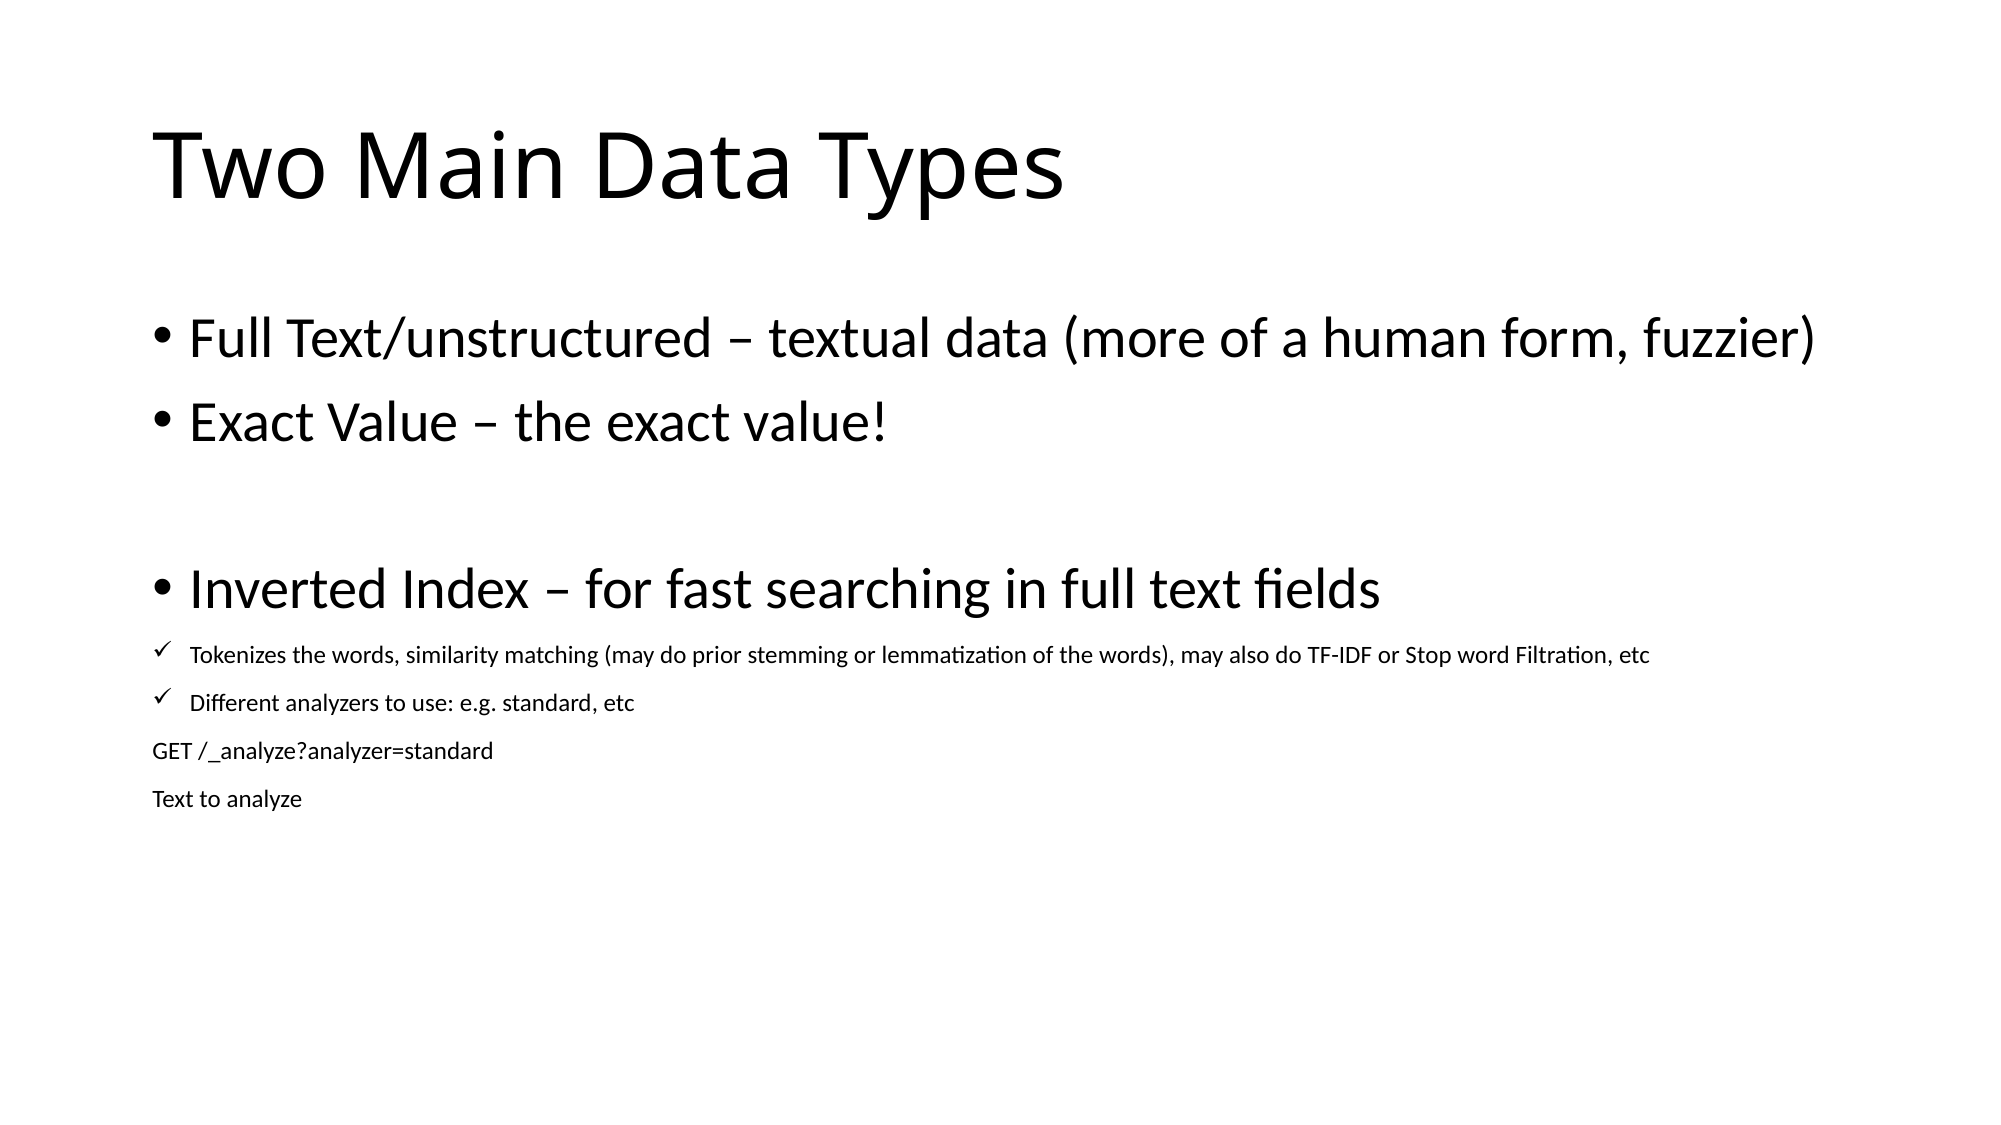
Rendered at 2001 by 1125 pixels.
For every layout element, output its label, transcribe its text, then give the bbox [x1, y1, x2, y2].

list Full Text/unstructured – textual data (more of a human form, fuzzier) Exact Value – the exact value! Inverted Index – for fast searching in full text fields Tokenizes the words, similarity matching (may do prior stemming or lemmatization of the words), may also do TF-IDF or Stop word Filtration, etc Different analyzers to use: e.g. standard, etc GET /_analyze?analyzer=standard Text to analyze [137, 299, 1863, 1014]
title Two Main Data Types [137, 59, 1863, 278]
